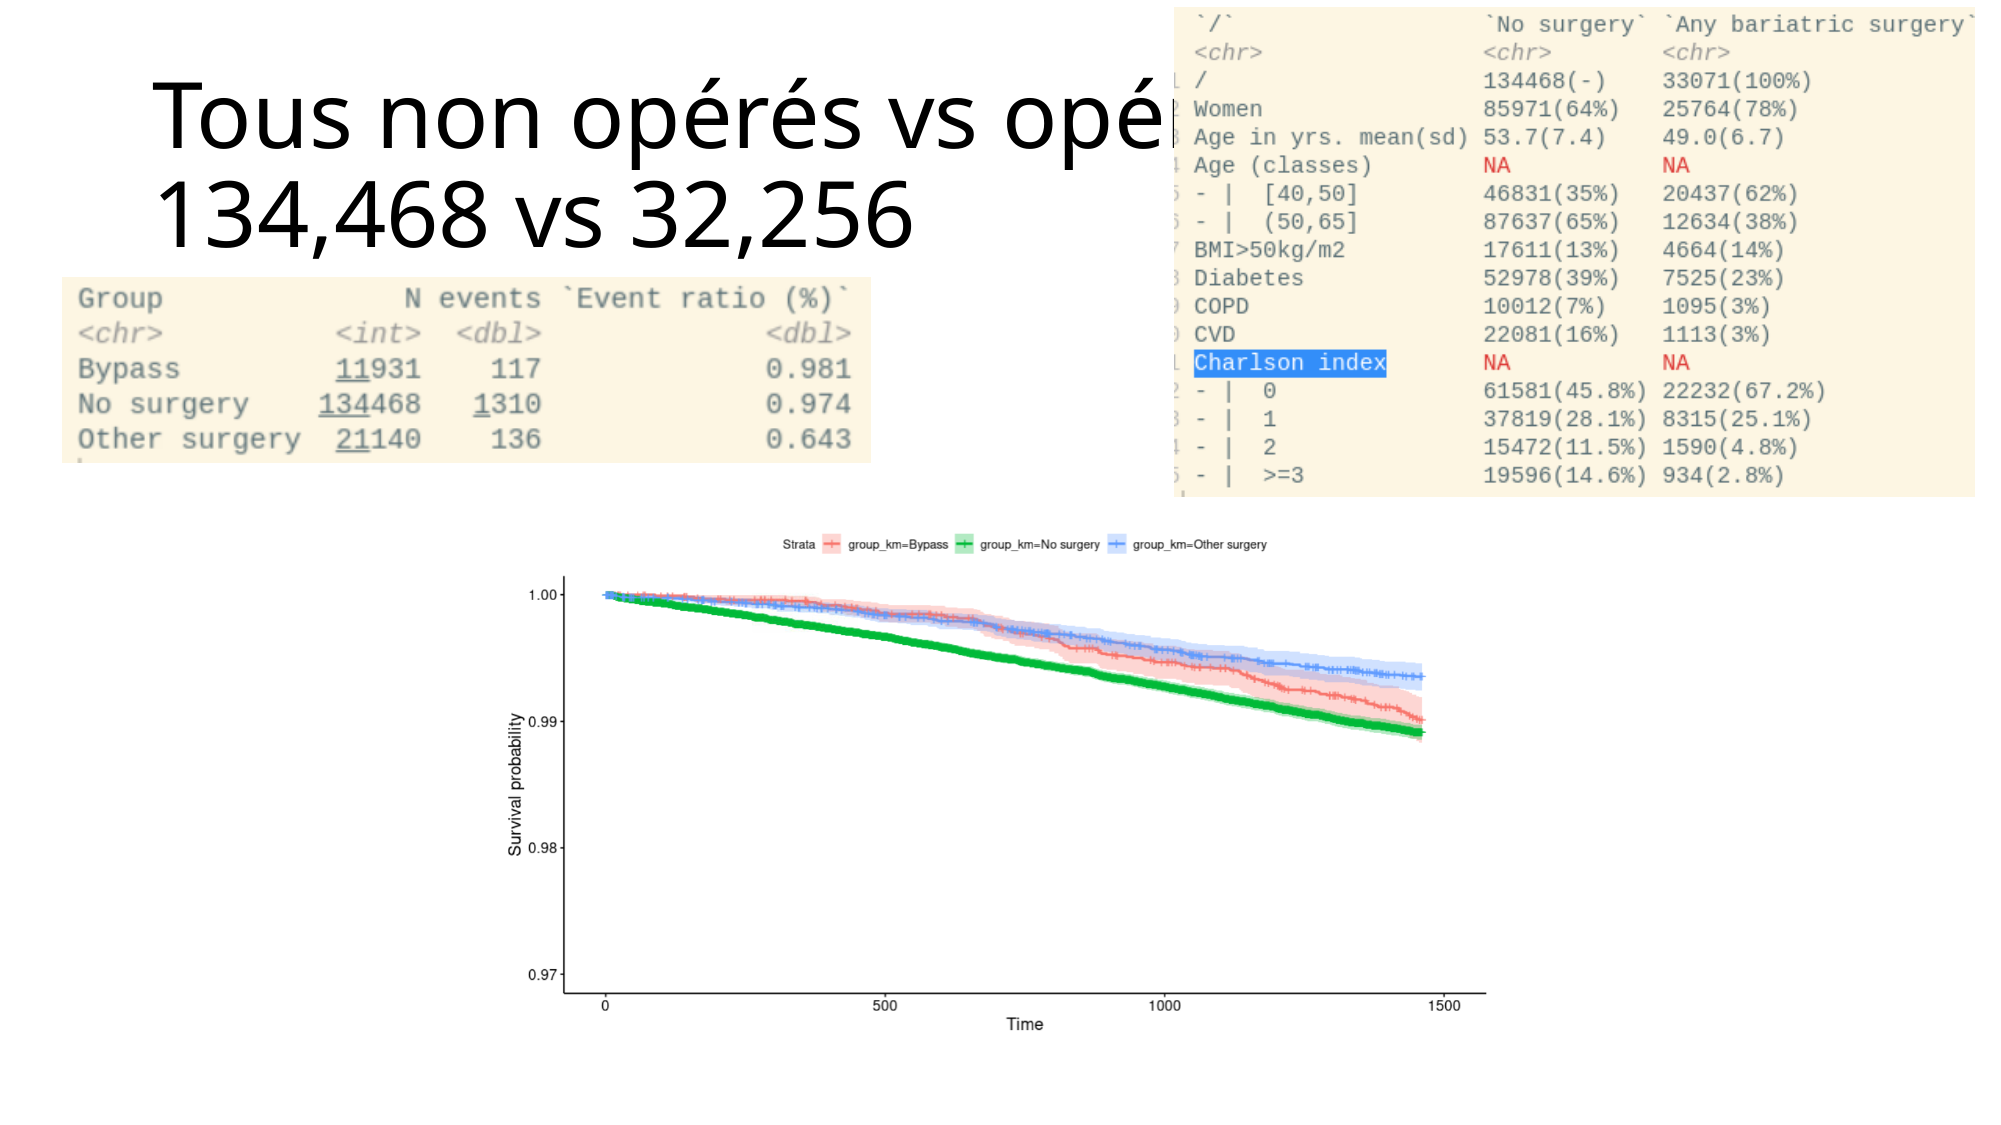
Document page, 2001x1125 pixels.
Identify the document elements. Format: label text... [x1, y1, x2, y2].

picture [507, 519, 1492, 1036]
picture [1174, 7, 1975, 497]
picture [62, 277, 871, 464]
title Tous non opérés vs opérés 134,468 vs 32,256 [137, 59, 1174, 278]
